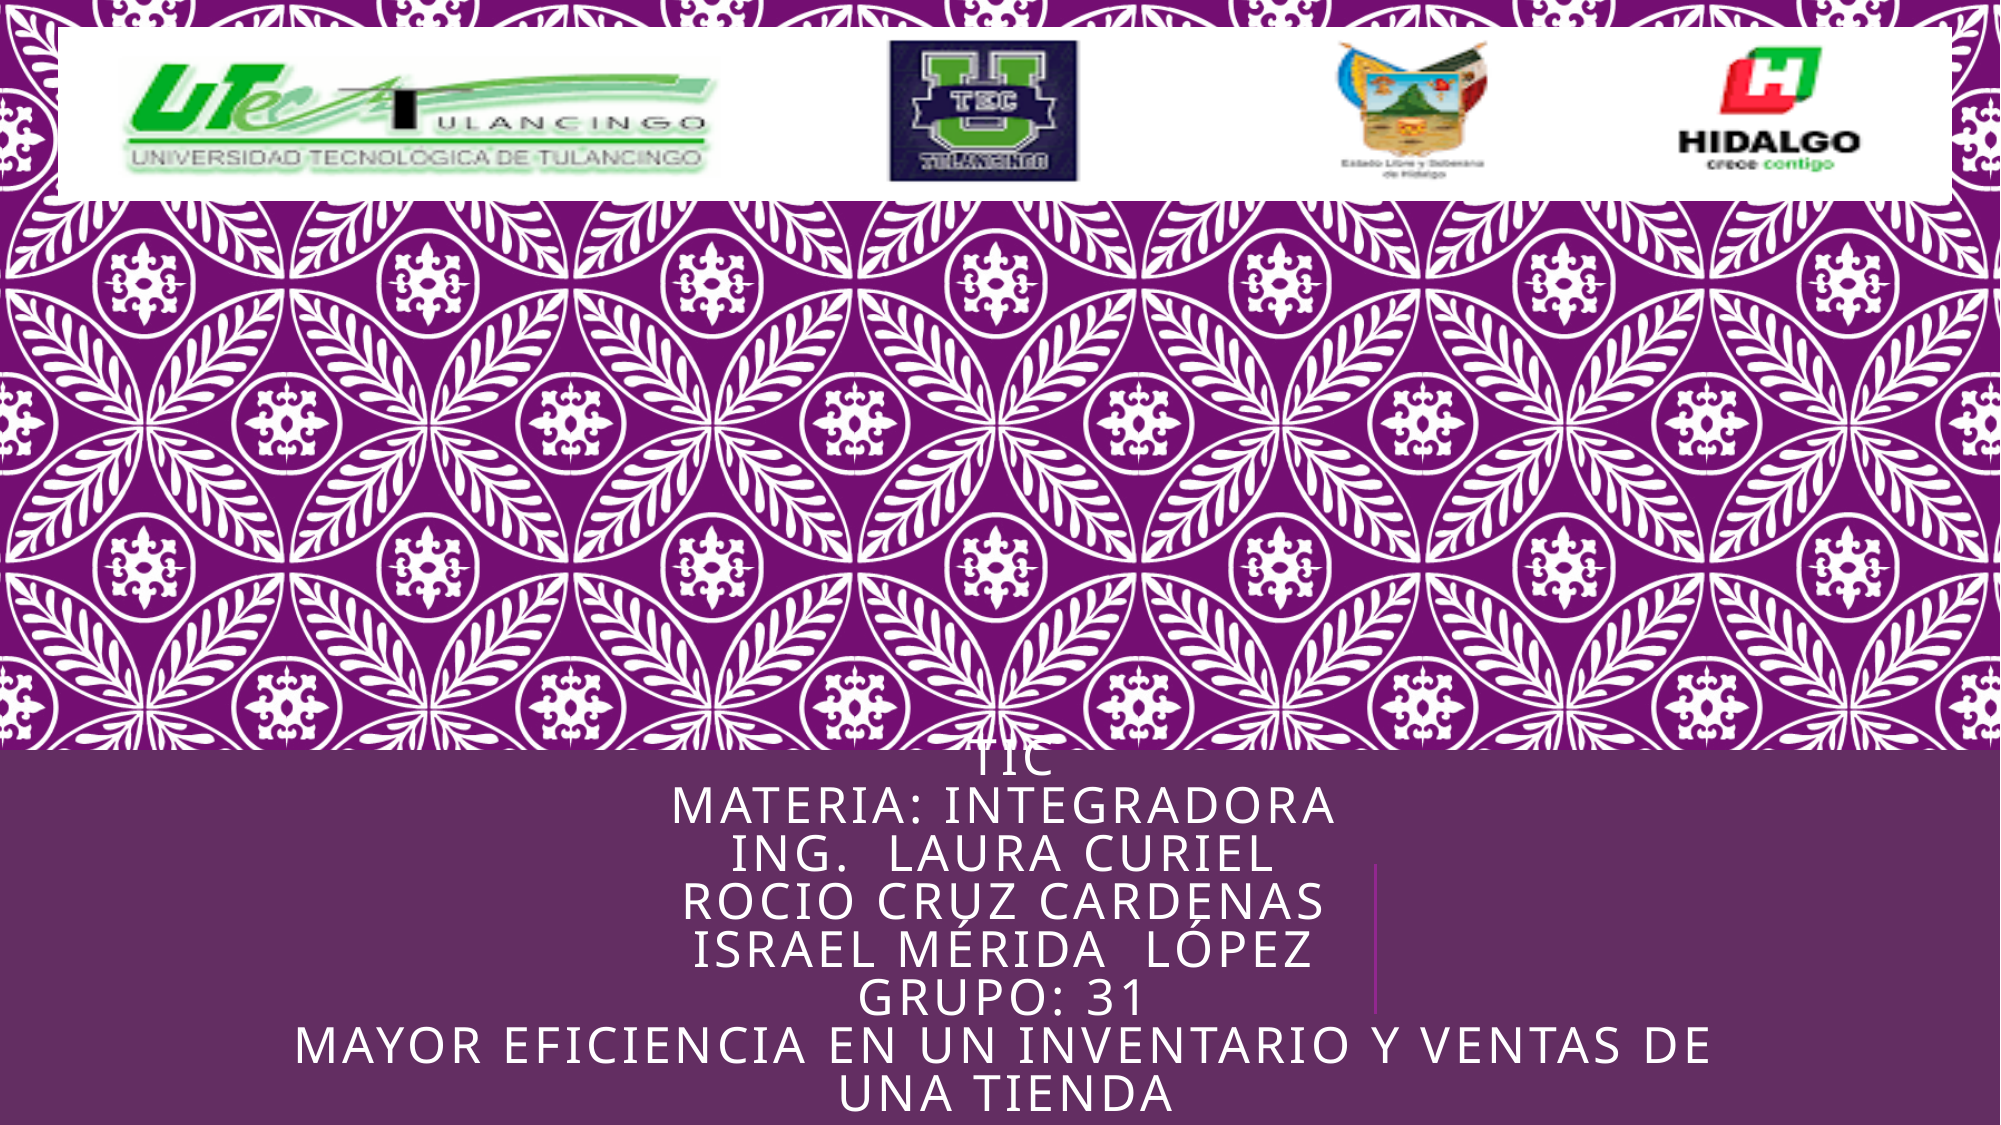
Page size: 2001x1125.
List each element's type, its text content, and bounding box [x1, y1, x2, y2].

title TIC Materia: Integradora ING. Laura Curiel Rocio Cruz Cardenas Israel Mérida López Grupo: 31 mayor eficiencia en un inventario y ventas de una tienda [259, 772, 1750, 1086]
picture [58, 27, 1952, 201]
